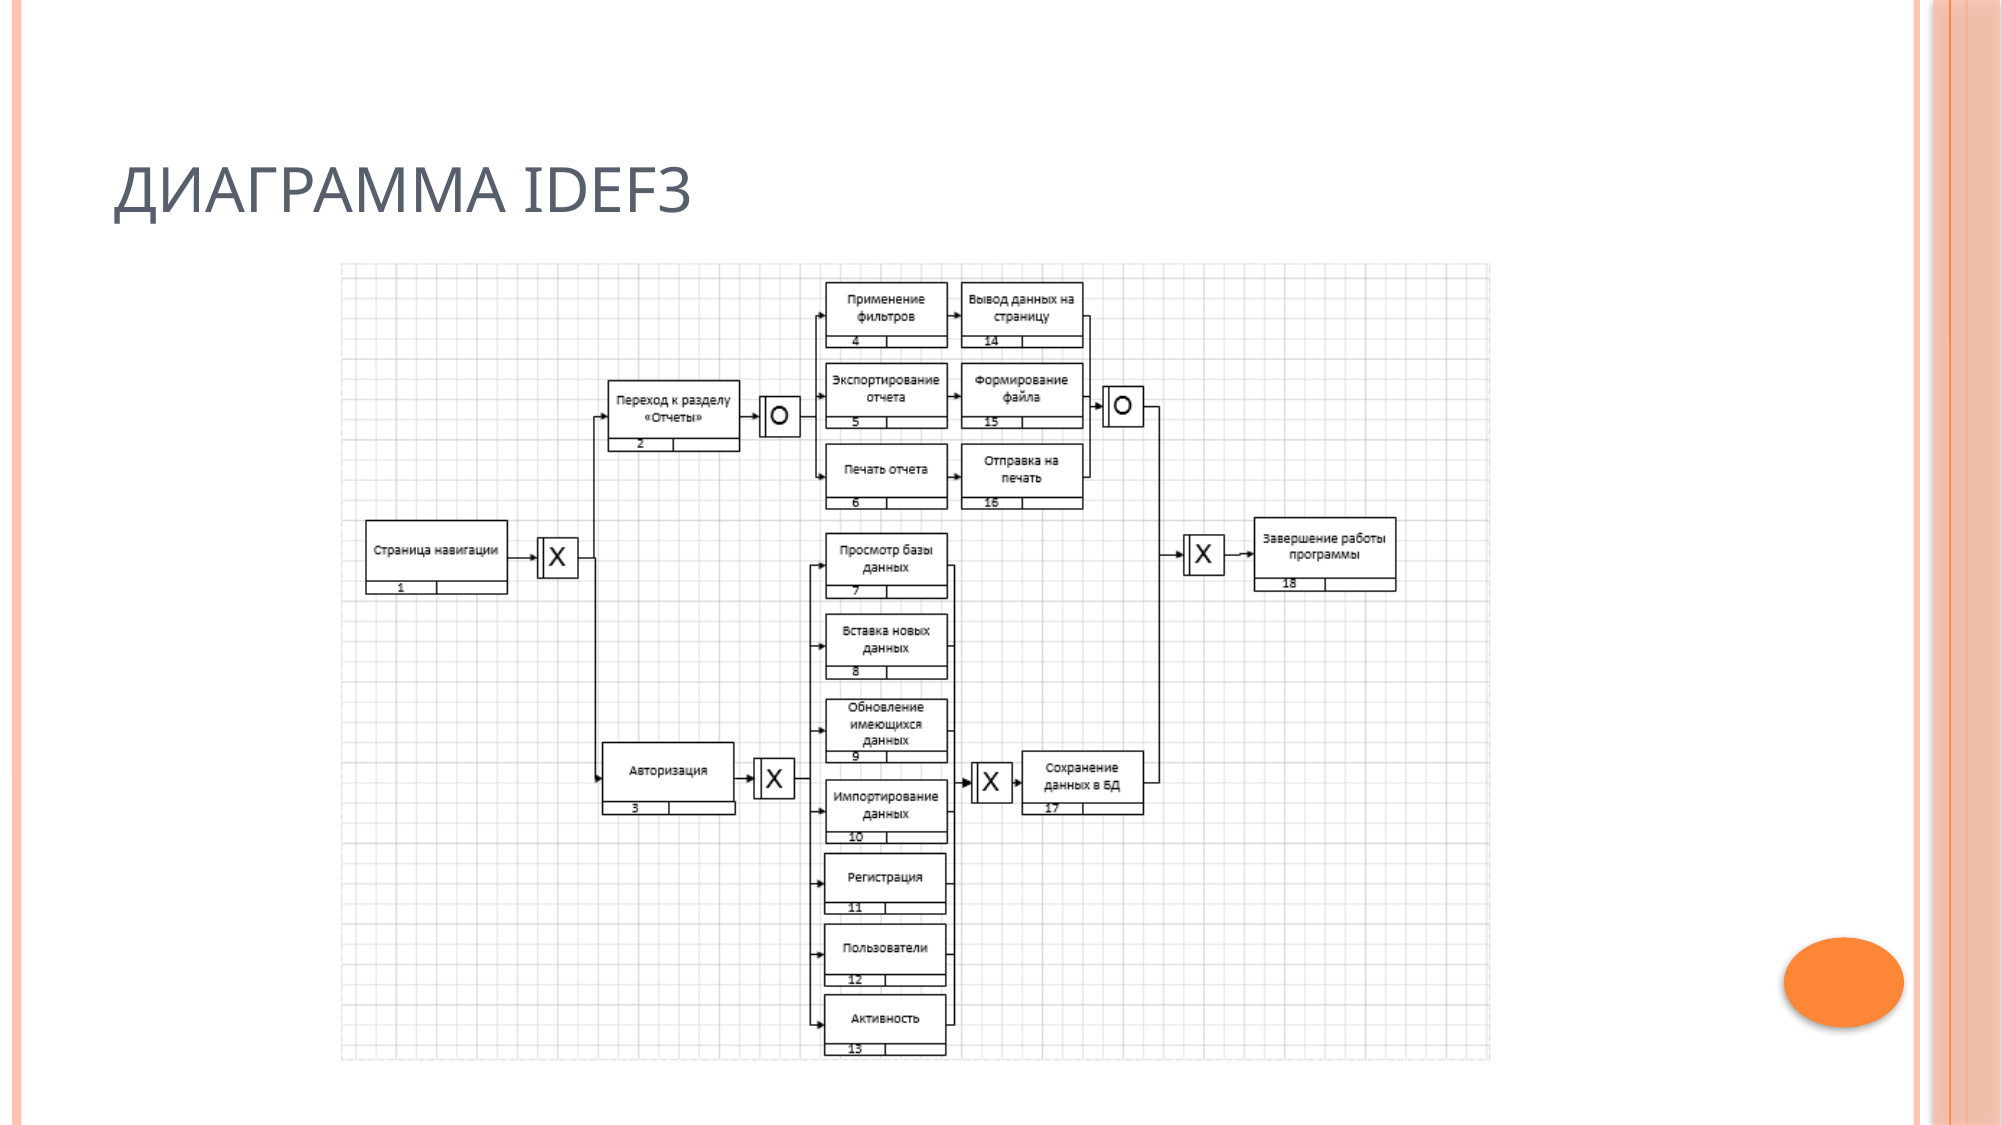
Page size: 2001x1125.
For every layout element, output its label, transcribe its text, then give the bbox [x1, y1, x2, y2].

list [341, 261, 1492, 1063]
title Диаграмма IDEF3 [99, 45, 1734, 233]
